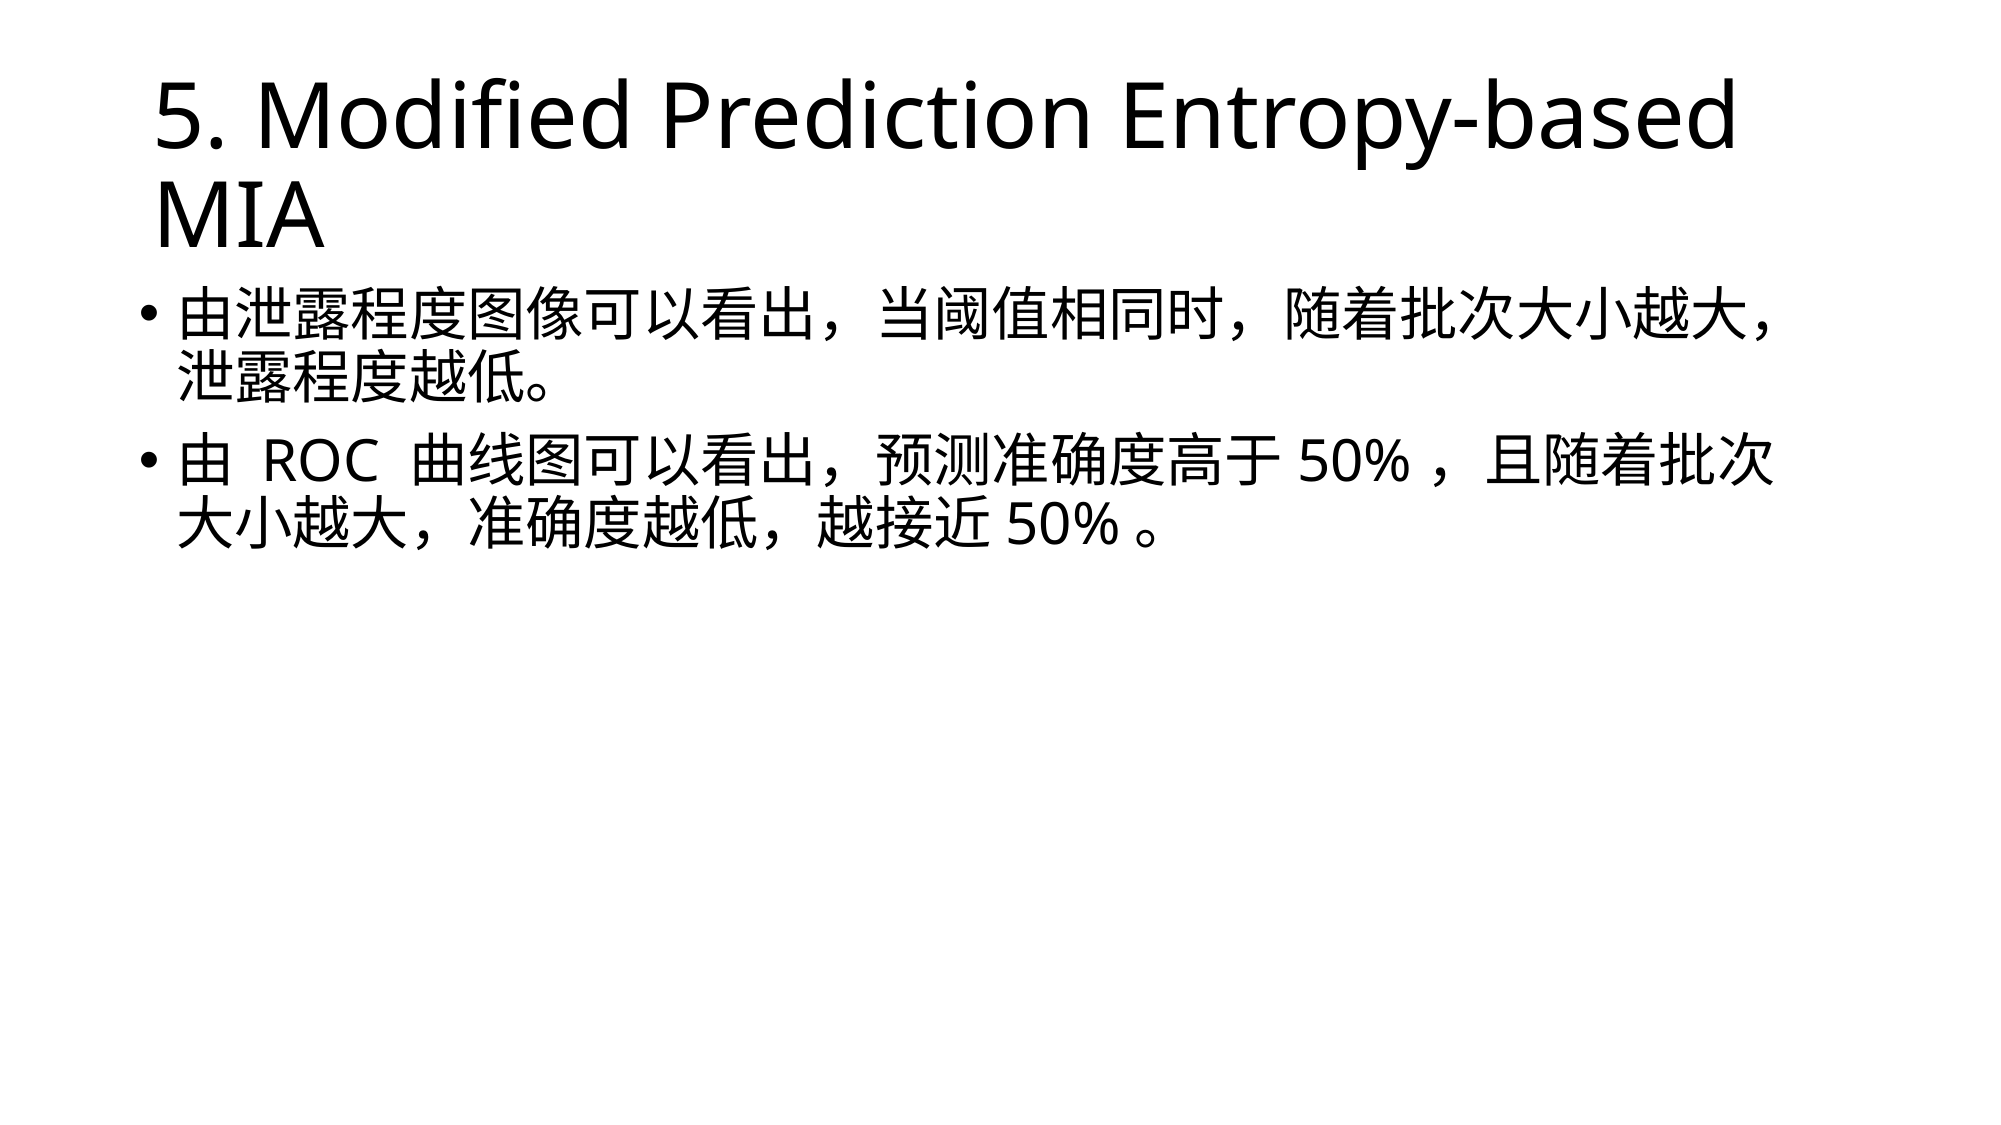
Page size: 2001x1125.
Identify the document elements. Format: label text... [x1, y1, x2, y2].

list 由泄露程度图像可以看出，当阈值相同时，随着批次大小越大，泄露程度越低。 由 ROC 曲线图可以看出，预测准确度高于50%，且随着批次大小越大，准确度越低，越接近50%。 [123, 277, 1849, 992]
title 5. Modified Prediction Entropy-based MIA [137, 59, 1863, 278]
